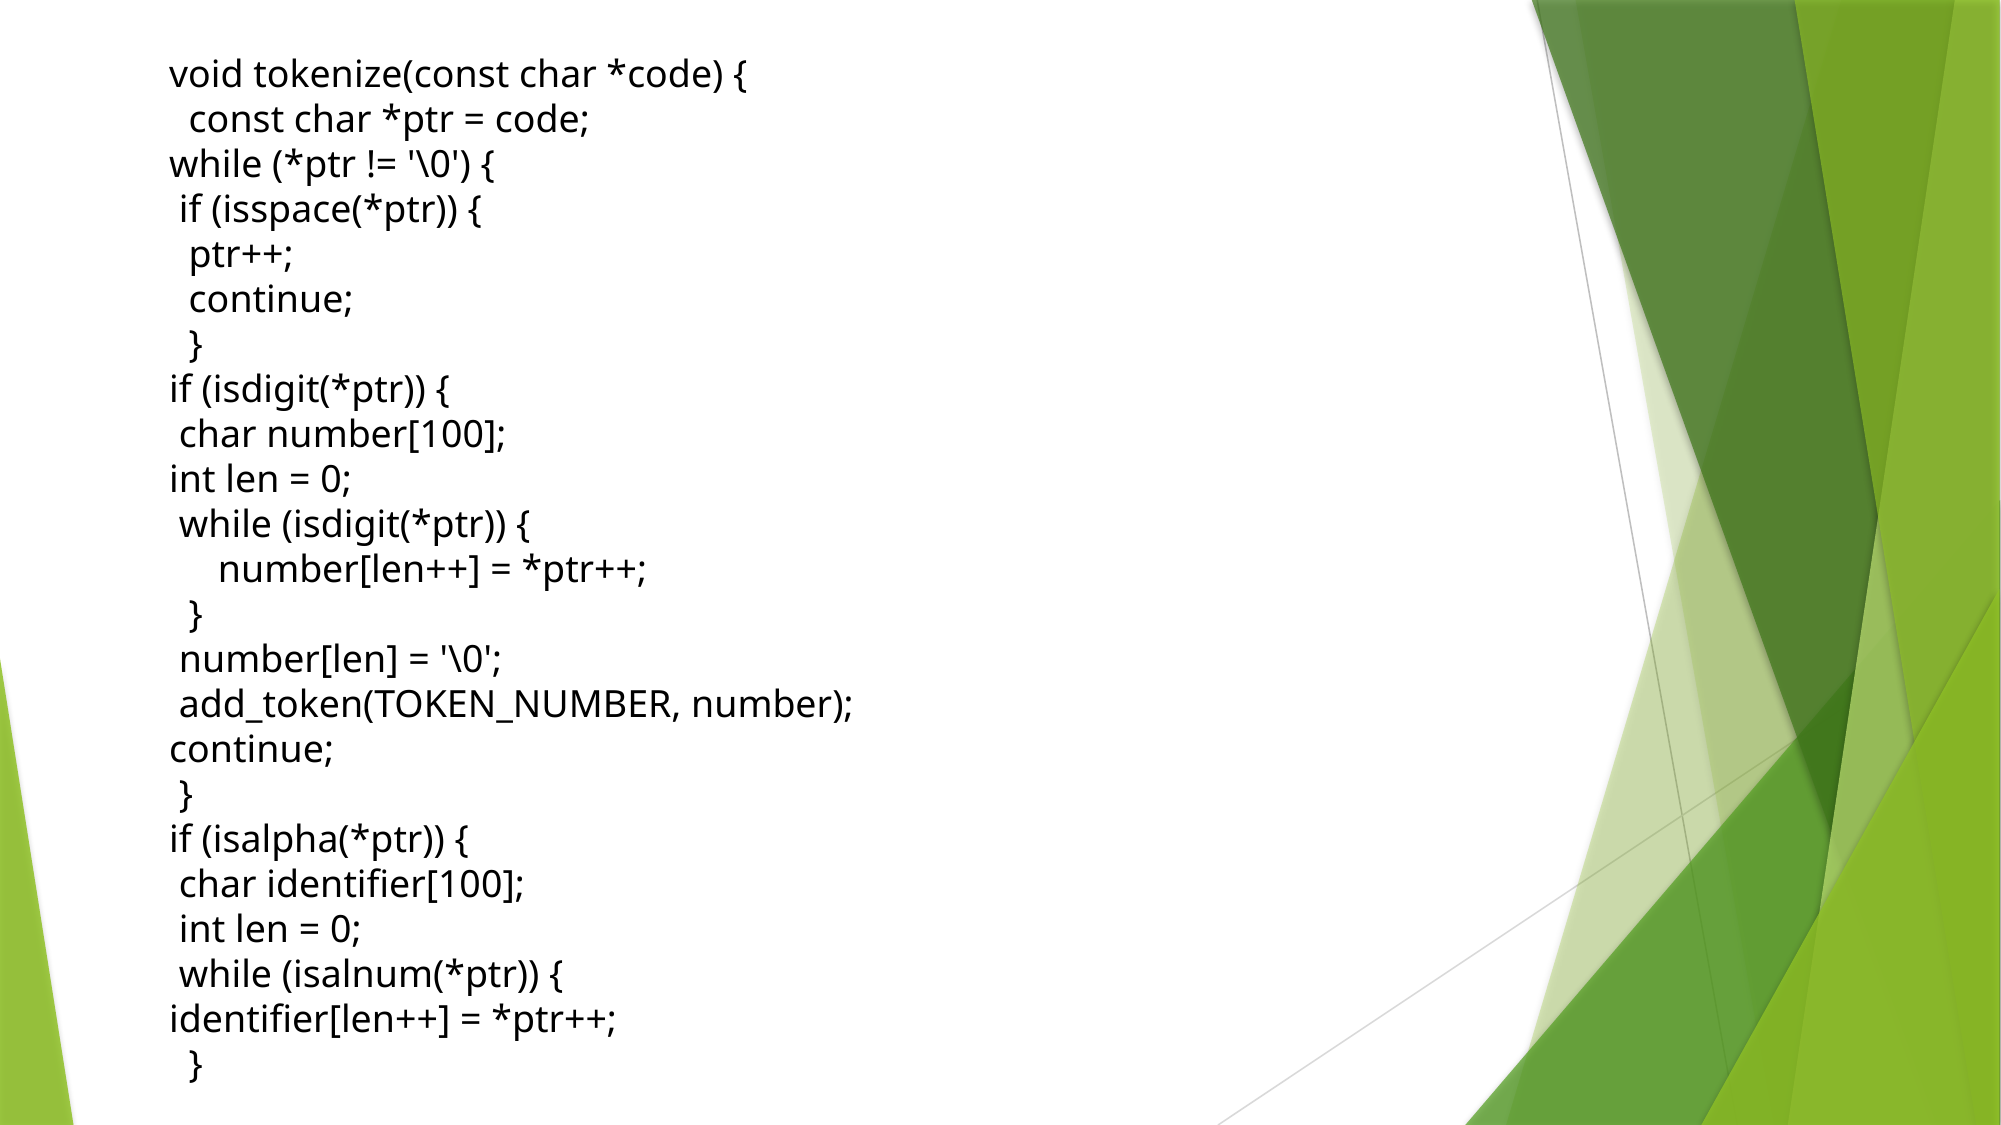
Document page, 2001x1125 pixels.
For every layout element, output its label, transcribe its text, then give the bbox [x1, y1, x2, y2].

text_box void tokenize(const char *code) { const char *ptr = code; while (*ptr != '\0') { if (isspace(*ptr)) { ptr++; continue; } if (isdigit(*ptr)) { char number[100]; int len = 0; while (isdigit(*ptr)) { number[len++] = *ptr++; } number[len] = '\0'; add_token(TOKEN_NUMBER, number); continue; } if (isalpha(*ptr)) { char identifier[100]; int len = 0; while (isalnum(*ptr)) { identifier[len++] = *ptr++; } [154, 42, 1155, 1093]
